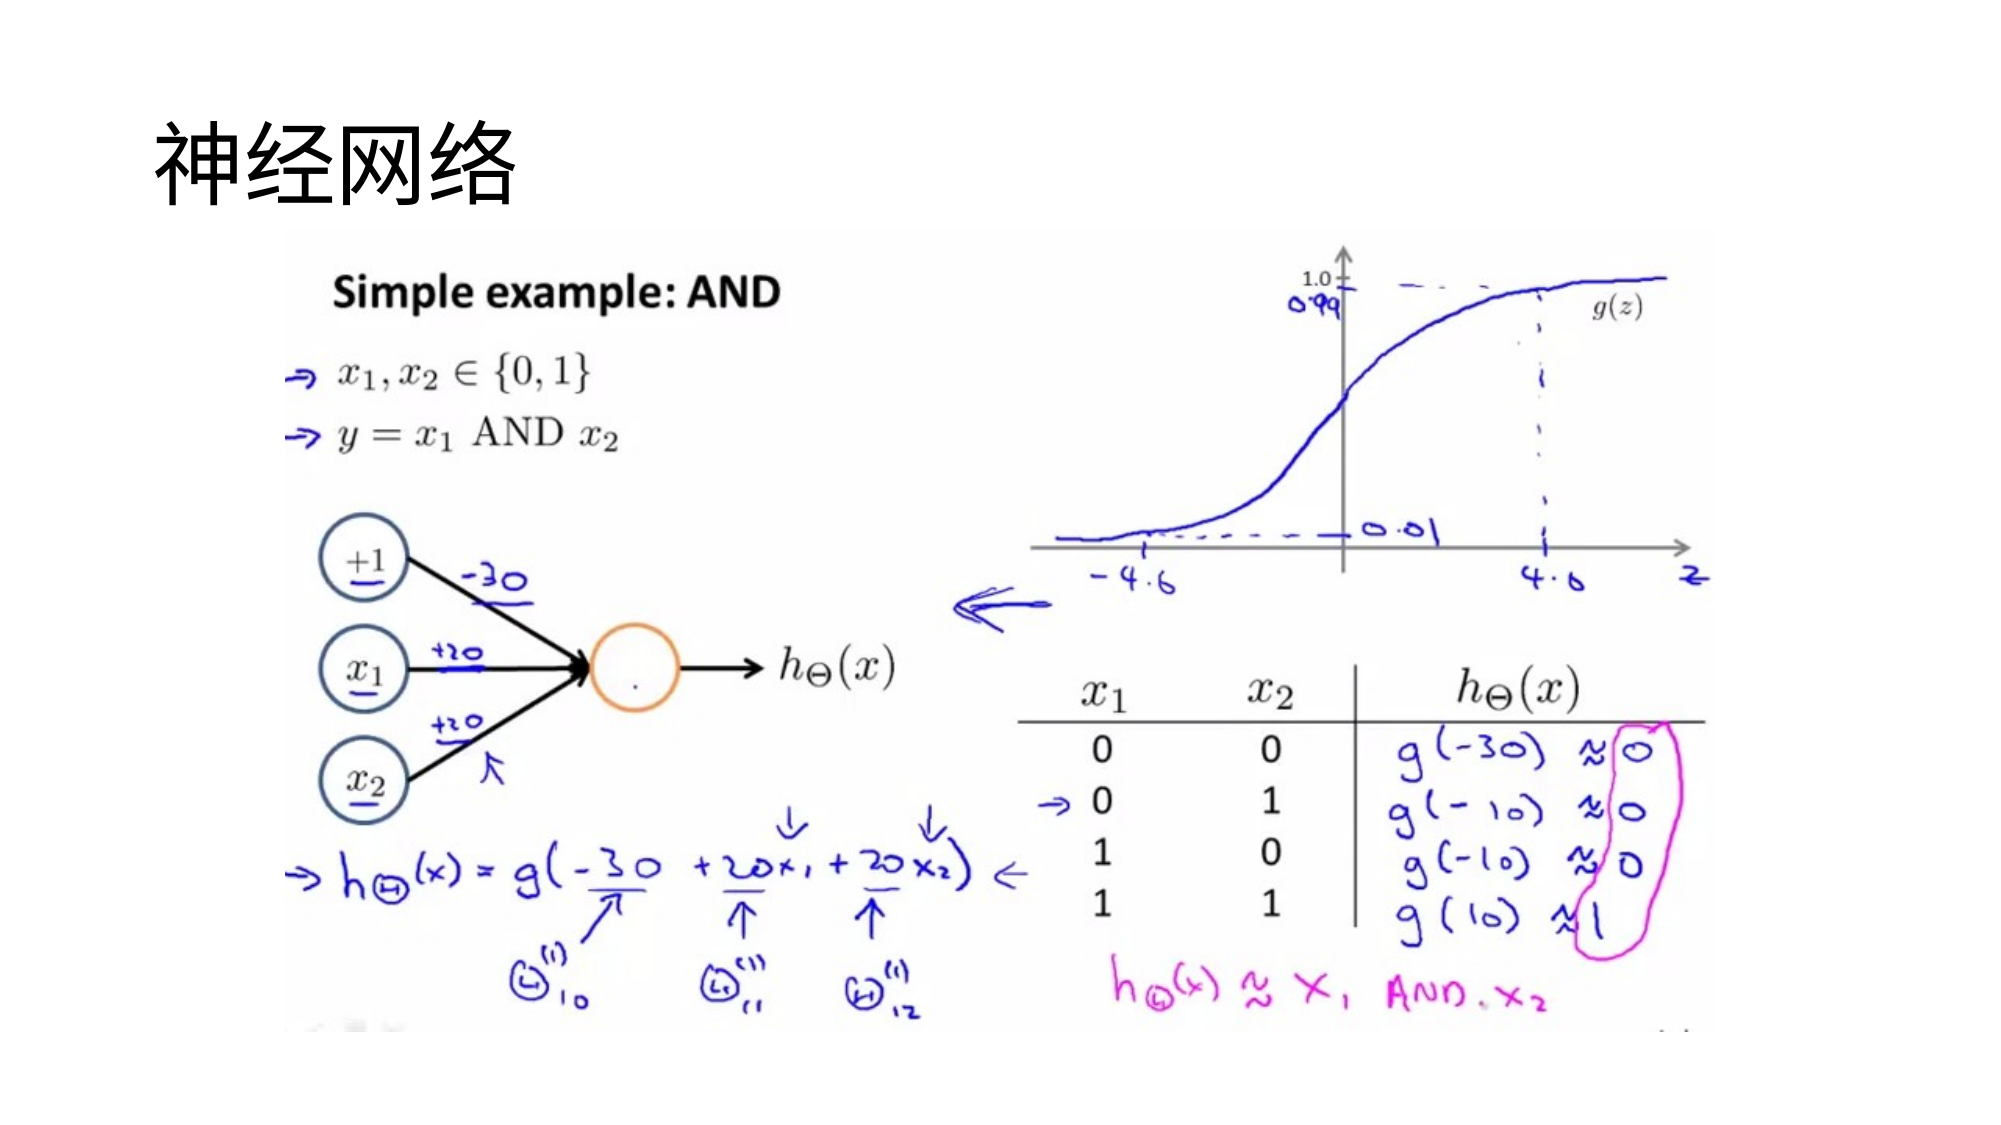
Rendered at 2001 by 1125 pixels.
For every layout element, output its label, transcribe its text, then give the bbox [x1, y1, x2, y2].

picture [285, 228, 1715, 1033]
title 神经网络 [137, 59, 1863, 278]
